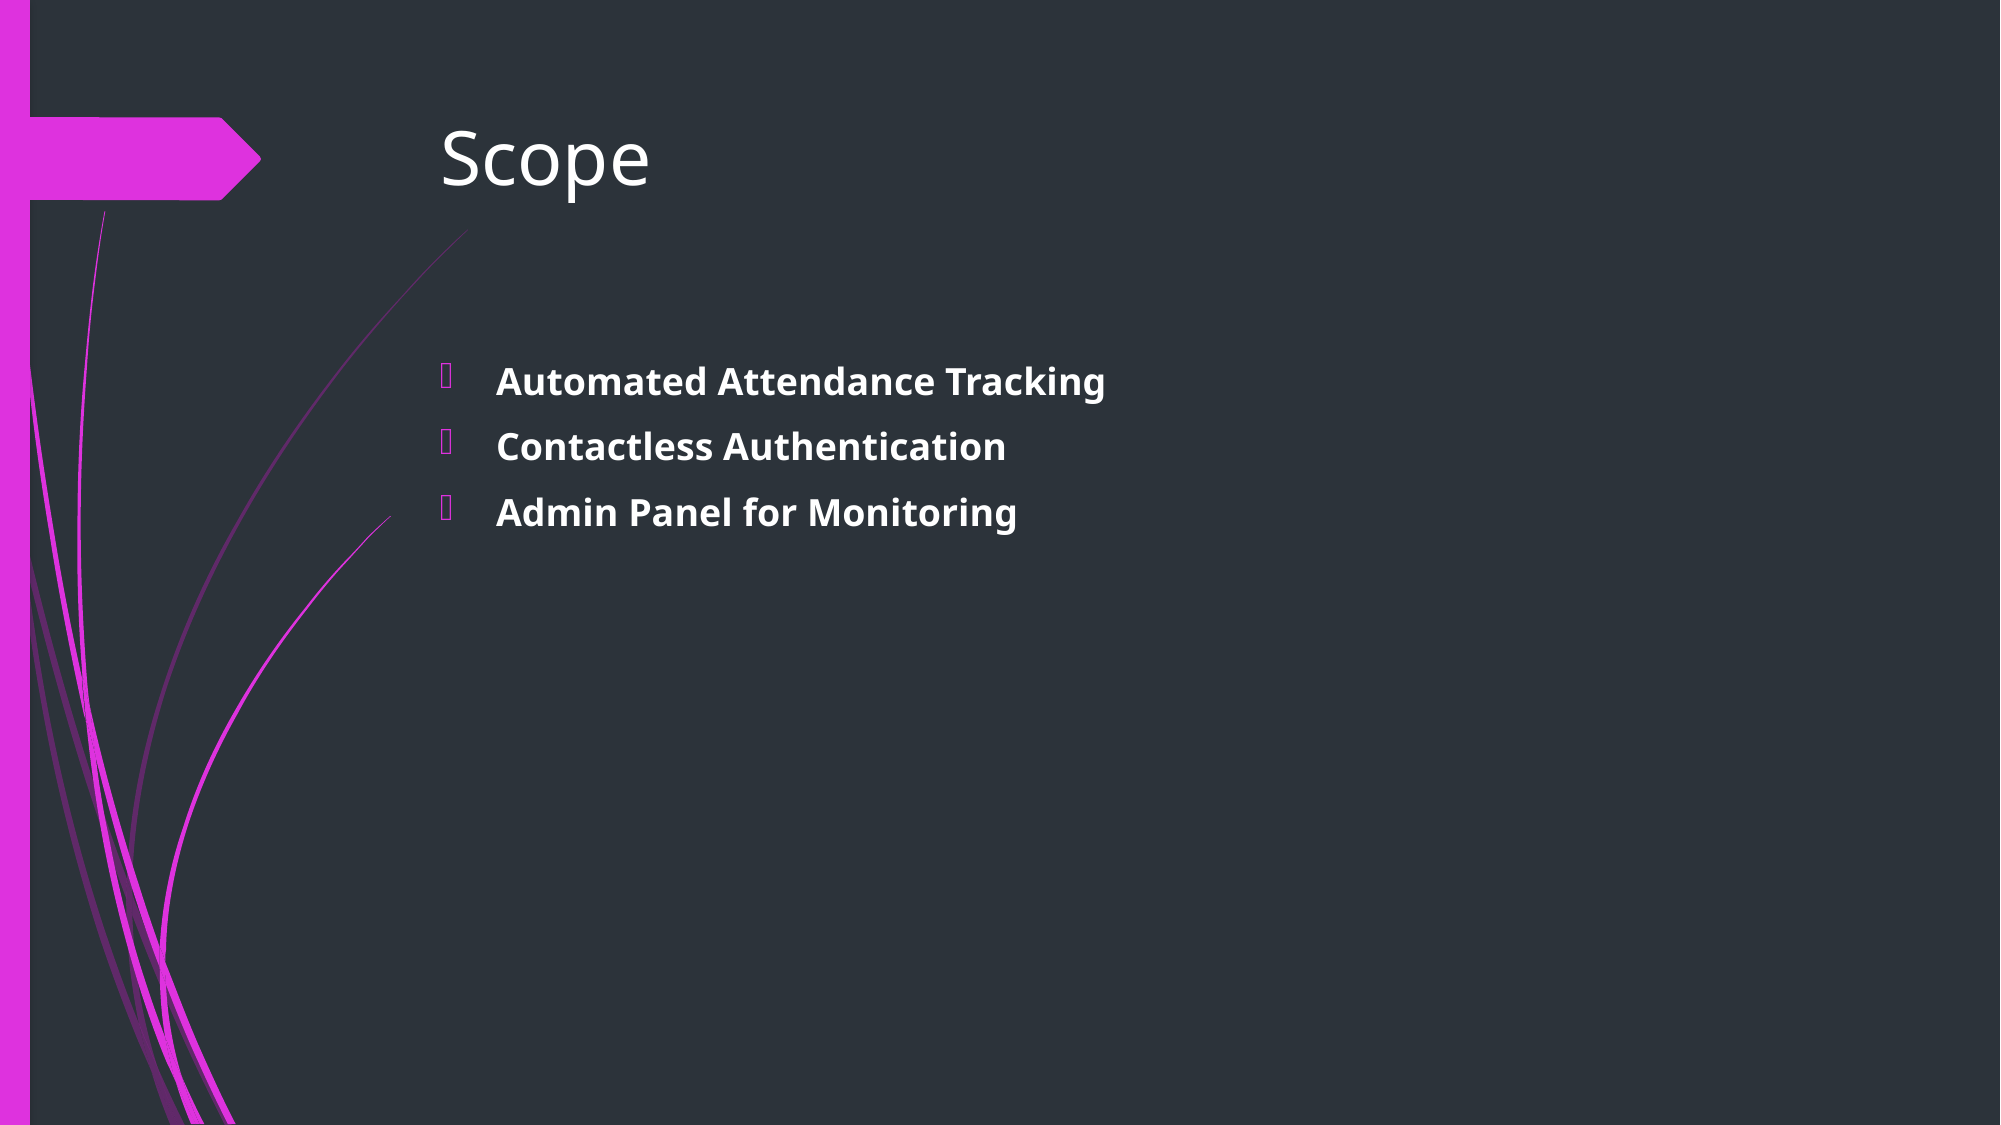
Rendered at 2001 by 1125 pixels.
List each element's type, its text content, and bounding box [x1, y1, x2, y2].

list Automated Attendance Tracking Contactless Authentication Admin Panel for Monitoring [424, 350, 1888, 970]
title Scope [425, 102, 1888, 313]
